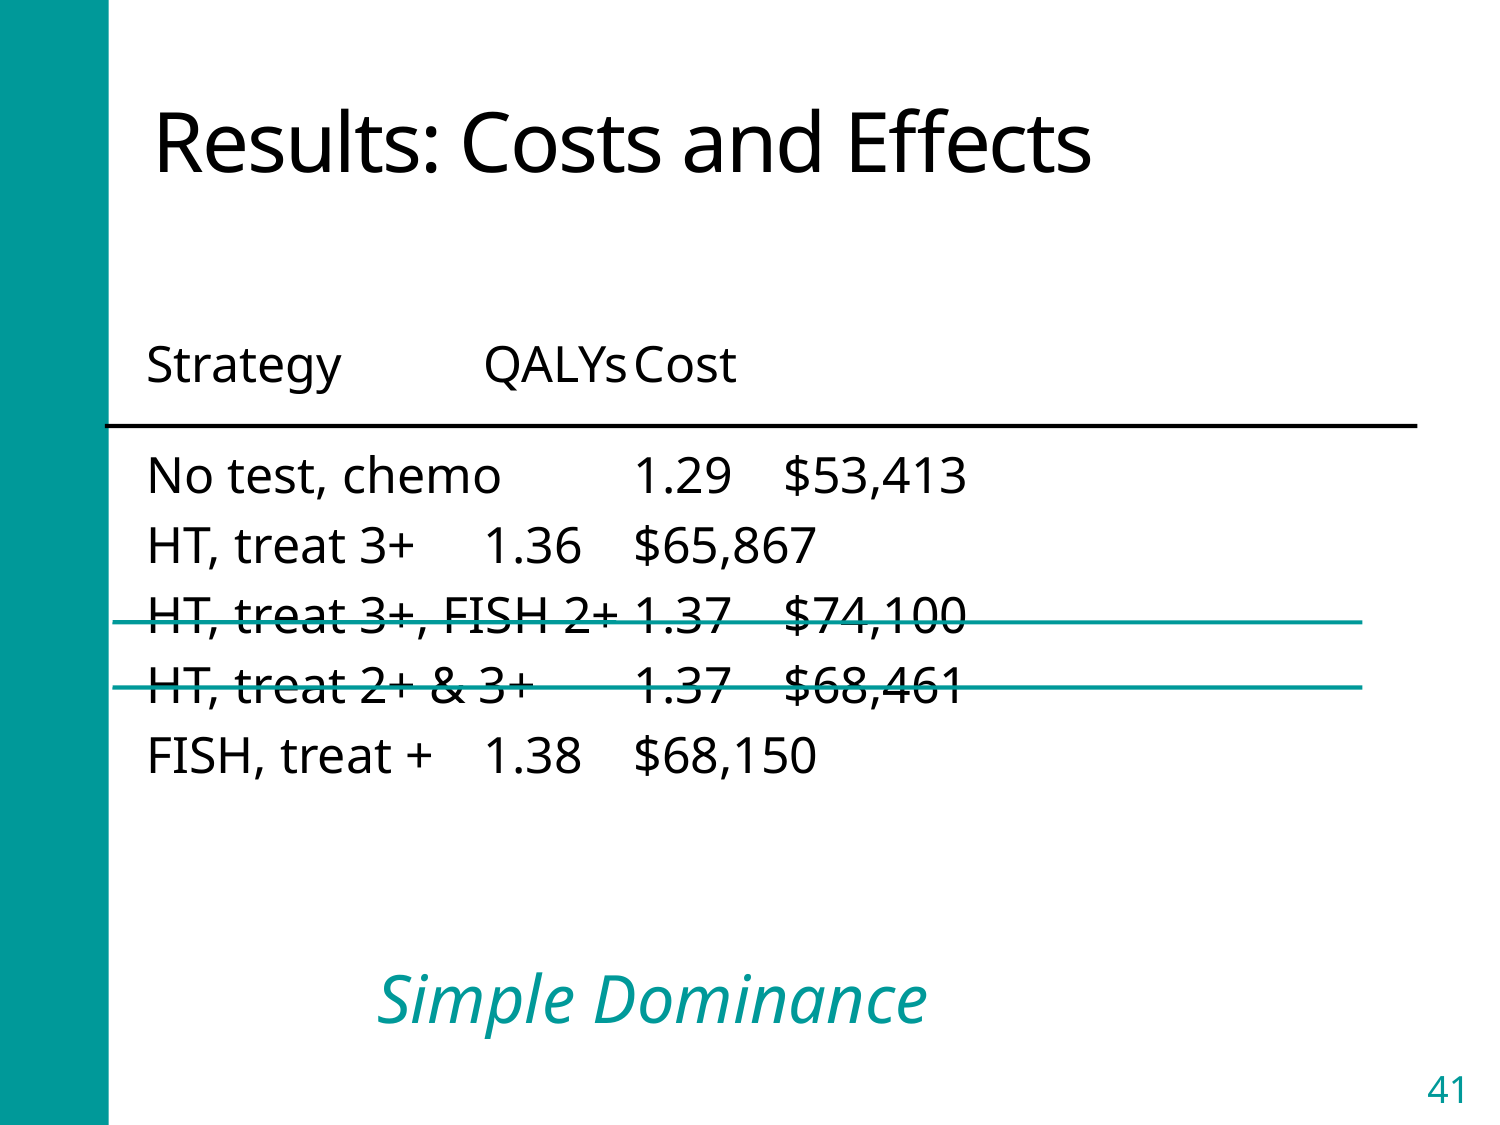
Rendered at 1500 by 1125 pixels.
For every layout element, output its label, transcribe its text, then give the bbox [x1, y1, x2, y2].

title Results: Costs and Effects [137, 45, 1388, 233]
list Strategy QALYs Cost No test, chemo 1.29 $53,413 HT, treat 3+ 1.36 $65,867 HT, treat 3+, FISH 2+ 1.37 $74,100 HT, treat 2+ & 3+ 1.37 $68,461 FISH, treat + 1.38 $68,150 [112, 324, 1388, 426]
list Strategy QALYs Cost No test, chemo 1.29 $53,413 HT, treat 3+ 1.36 $65,867 HT, treat 3+, FISH 2+ 1.37 $74,100 HT, treat 2+ & 3+ 1.37 $68,461 FISH, treat + 1.38 $68,150 [112, 427, 1388, 913]
slide_number 41 [1402, 1057, 1496, 1125]
text_box Simple Dominance [362, 949, 1175, 1045]
